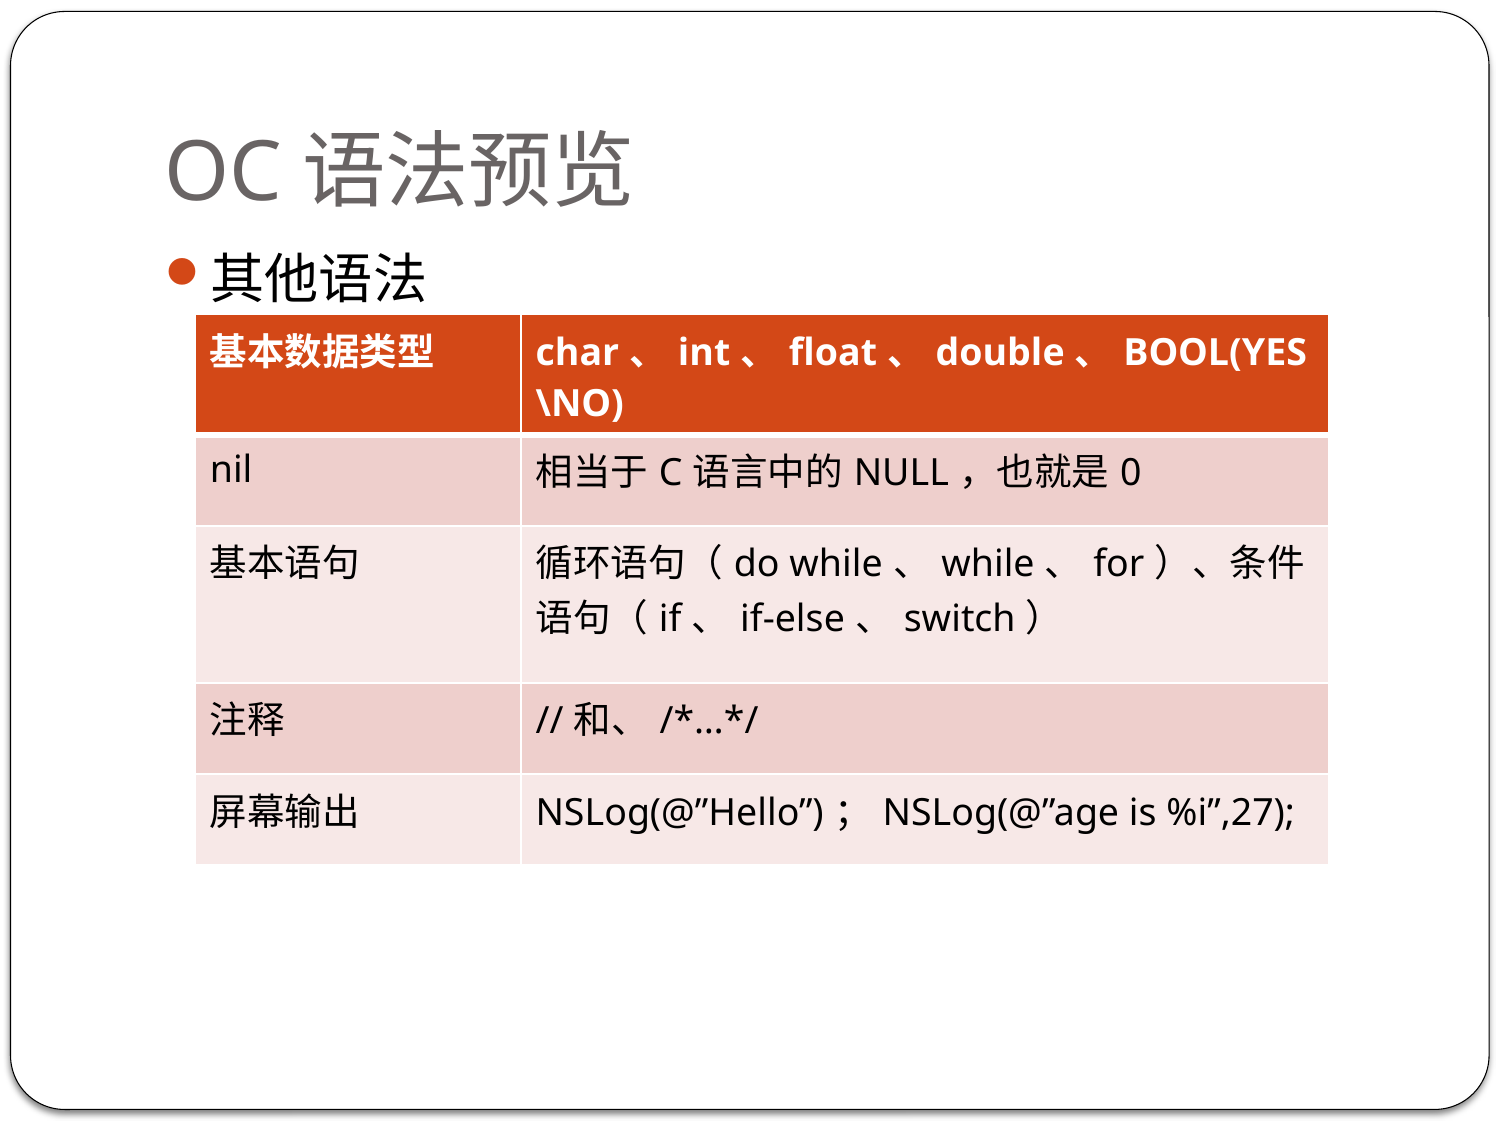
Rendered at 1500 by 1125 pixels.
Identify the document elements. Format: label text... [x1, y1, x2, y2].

table_cell nil [196, 438, 520, 525]
table_cell //和、/*…*/ [522, 684, 1328, 773]
table_cell 屏幕输出 [196, 775, 520, 864]
list 其他语法 [150, 237, 1425, 988]
table_header char、int、float、double、BOOL(YES\NO) [522, 315, 1328, 432]
table_cell 相当于C语言中的NULL，也就是0 [522, 438, 1328, 525]
table_cell 循环语句（do while、while、for）、条件语句（if、if-else、switch） [522, 527, 1328, 682]
title OC语法预览 [150, 45, 1425, 233]
table_header 基本数据类型 [196, 315, 520, 432]
table_cell 注释 [196, 684, 520, 773]
table_cell NSLog(@”Hello”)；NSLog(@”age is %i”,27); [522, 775, 1328, 864]
table_cell 基本语句 [196, 527, 520, 682]
